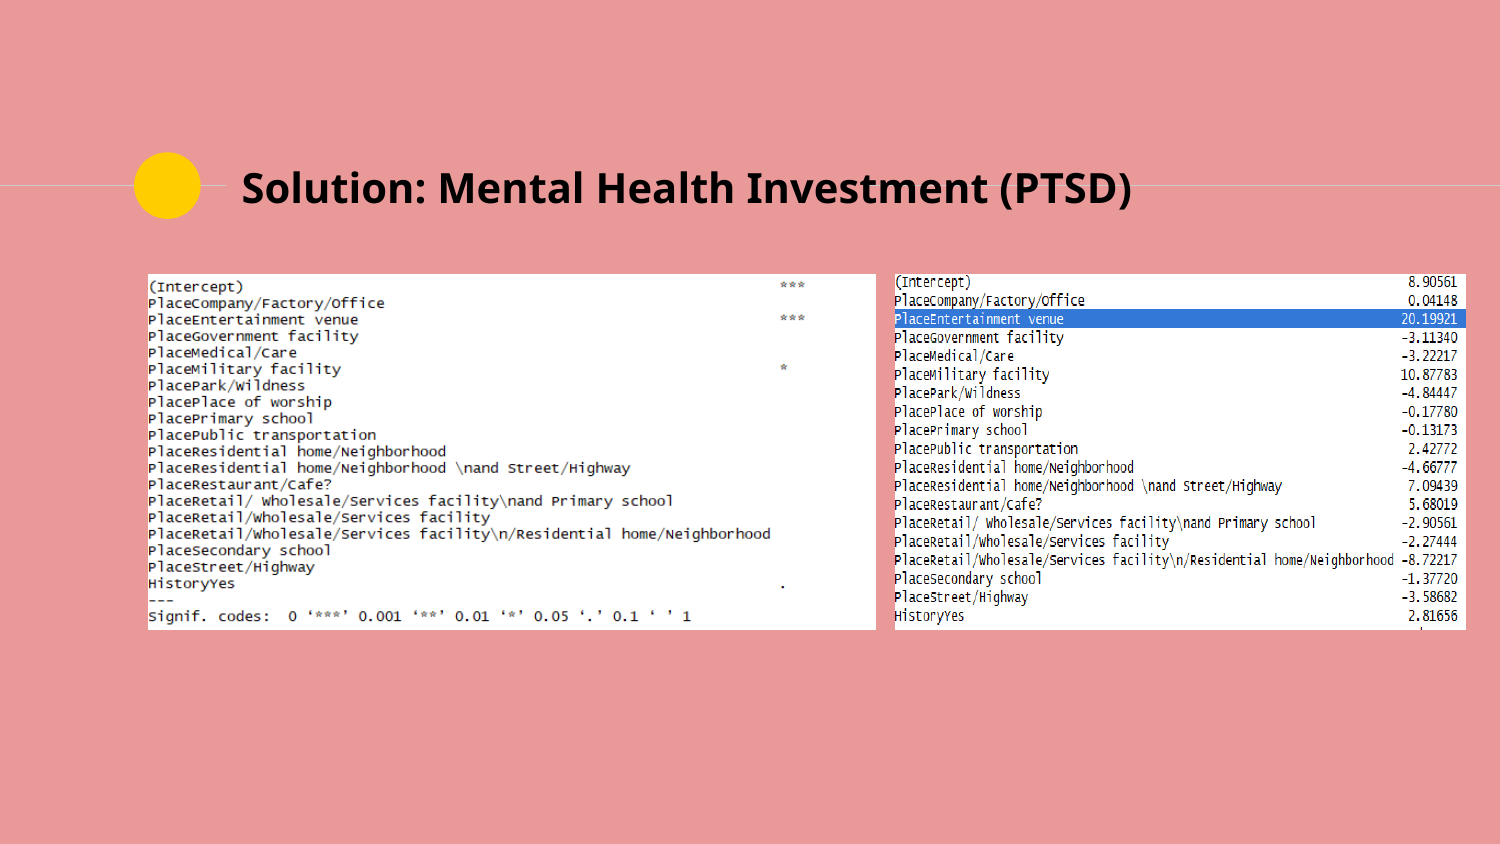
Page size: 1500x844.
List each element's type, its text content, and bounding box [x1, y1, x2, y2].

picture [148, 274, 876, 630]
title Solution: Mental Health Investment (PTSD) [226, 151, 1238, 223]
picture [895, 274, 1466, 630]
